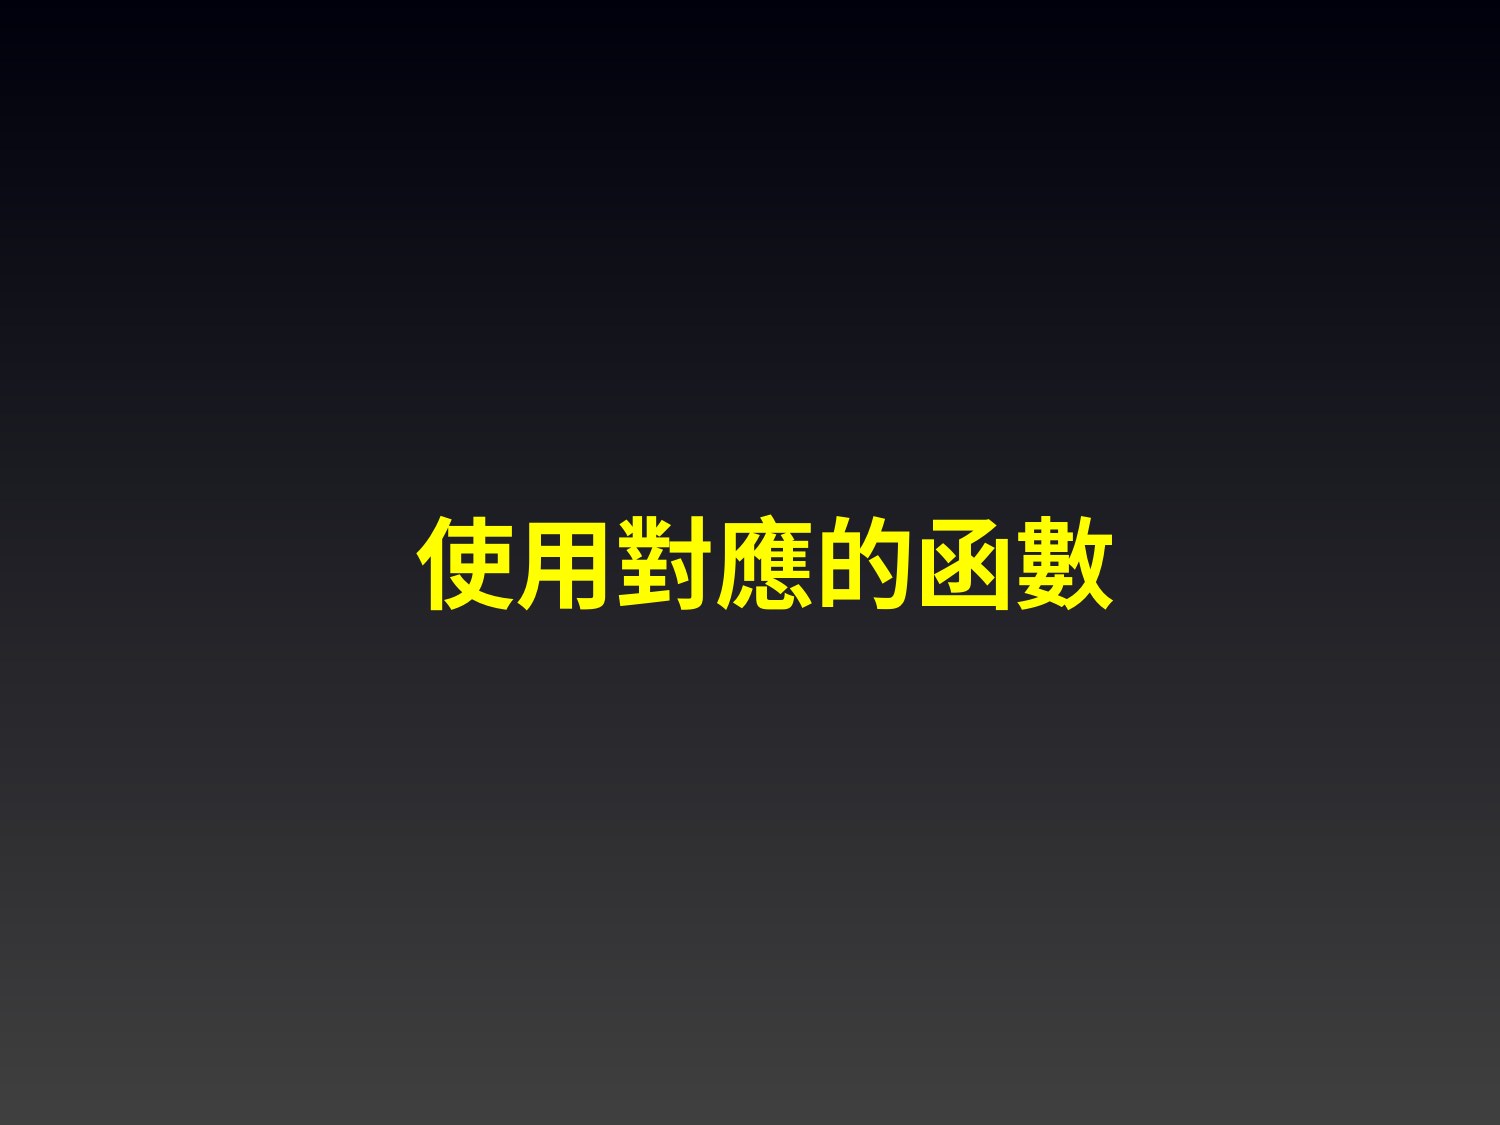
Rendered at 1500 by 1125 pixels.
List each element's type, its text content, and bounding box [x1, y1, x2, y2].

text_box 使用對應的函數 [128, 494, 1404, 629]
